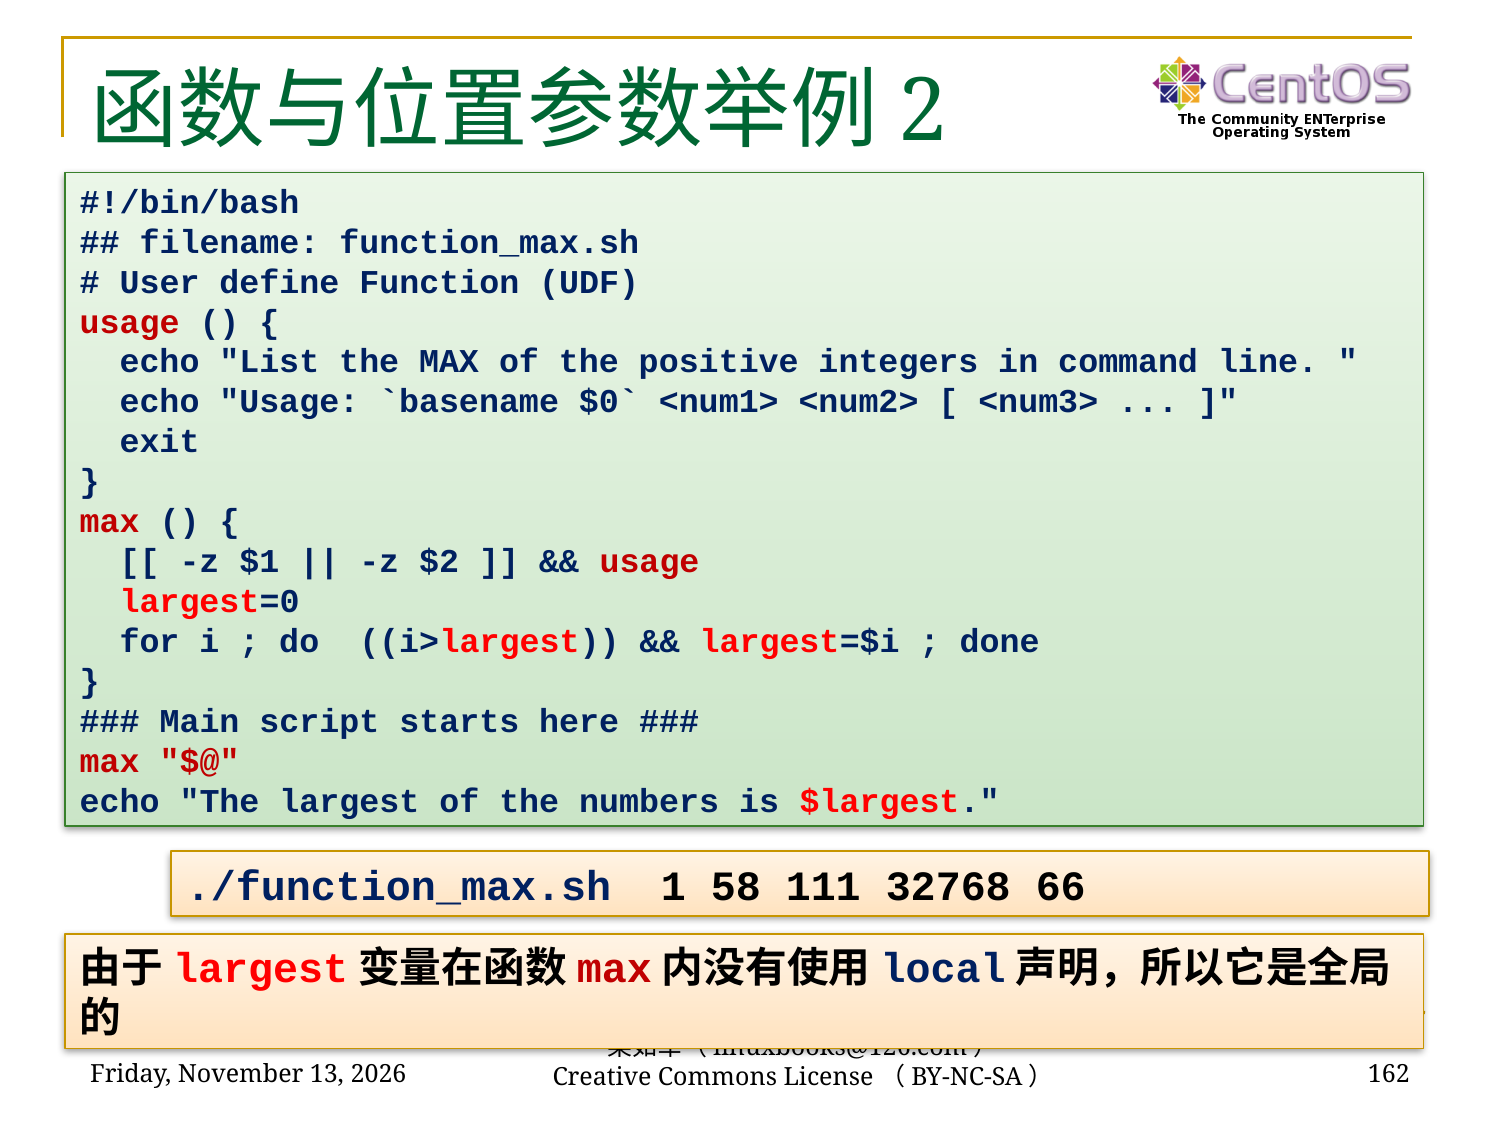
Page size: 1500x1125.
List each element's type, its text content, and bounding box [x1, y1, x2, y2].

footer 梁如军（linuxbooks@126.com） Creative Commons License（BY-NC-SA） [359, 1057, 1074, 1099]
text_box #!/bin/bash ## filename: function_max.sh # User define Function (UDF) usage () { echo "List the MAX of the positive integers in command line. " echo "Usage: `basename $0` <num1> <num2> [ <num3> ... ]" exit } max () { [[ -z $1 || -z $2 ]] && usage largest=0 for i ; do ((i>largest)) && largest=$i ; done } ### Main script starts here ### max "$@" echo "The largest of the numbers is $largest." [64, 172, 1424, 827]
text_box ./function_max.sh 1 58 111 32768 66 [170, 850, 1430, 917]
slide_number 162 [1074, 1053, 1426, 1100]
title 函数与位置参数举例2 [74, 45, 1426, 174]
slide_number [74, 1057, 426, 1100]
text_box 由于largest变量在函数max内没有使用local声明，所以它是全局的 [64, 933, 1424, 1049]
